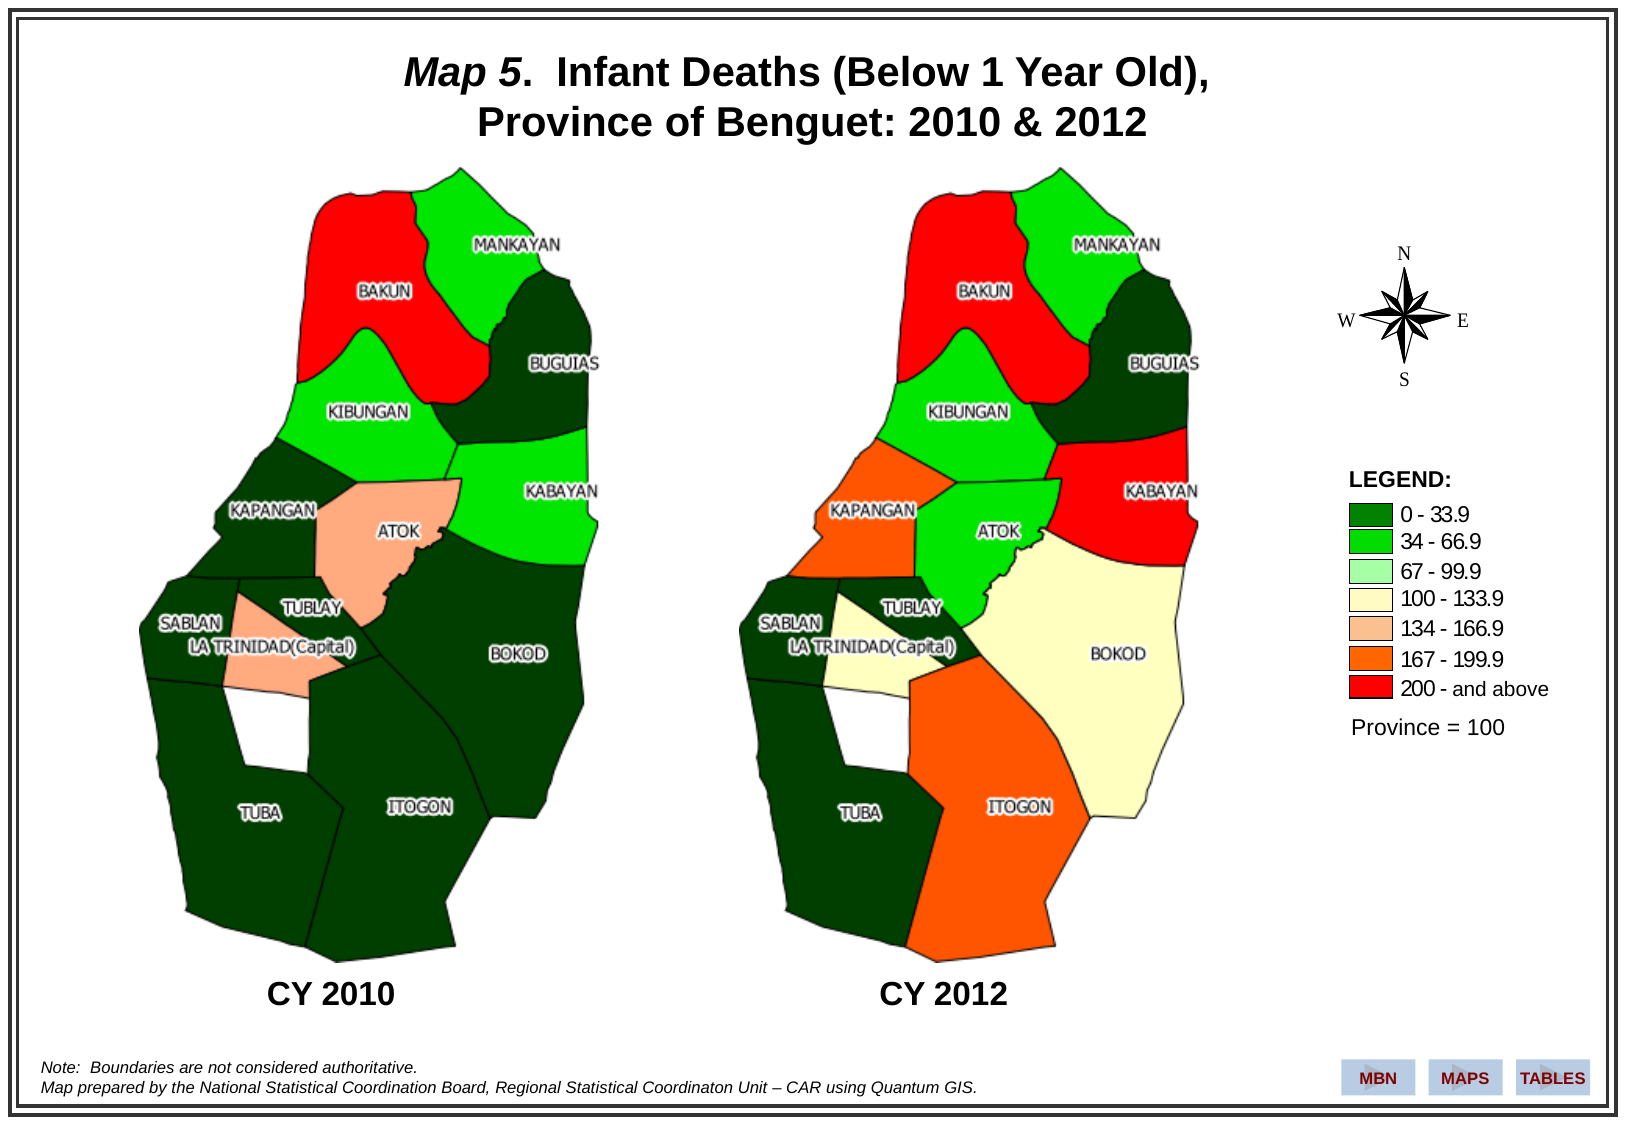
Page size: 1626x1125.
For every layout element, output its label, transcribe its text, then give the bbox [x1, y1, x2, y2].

picture [138, 166, 601, 963]
text_box TABLES [1516, 1059, 1591, 1096]
text_box MAPS [1428, 1059, 1503, 1096]
text_box Map 5. Infant Deaths (Below 1 Year Old), Province of Benguet: 2010 & 2012 [160, 37, 1465, 153]
picture [738, 166, 1201, 963]
text_box MBN [1341, 1059, 1416, 1096]
